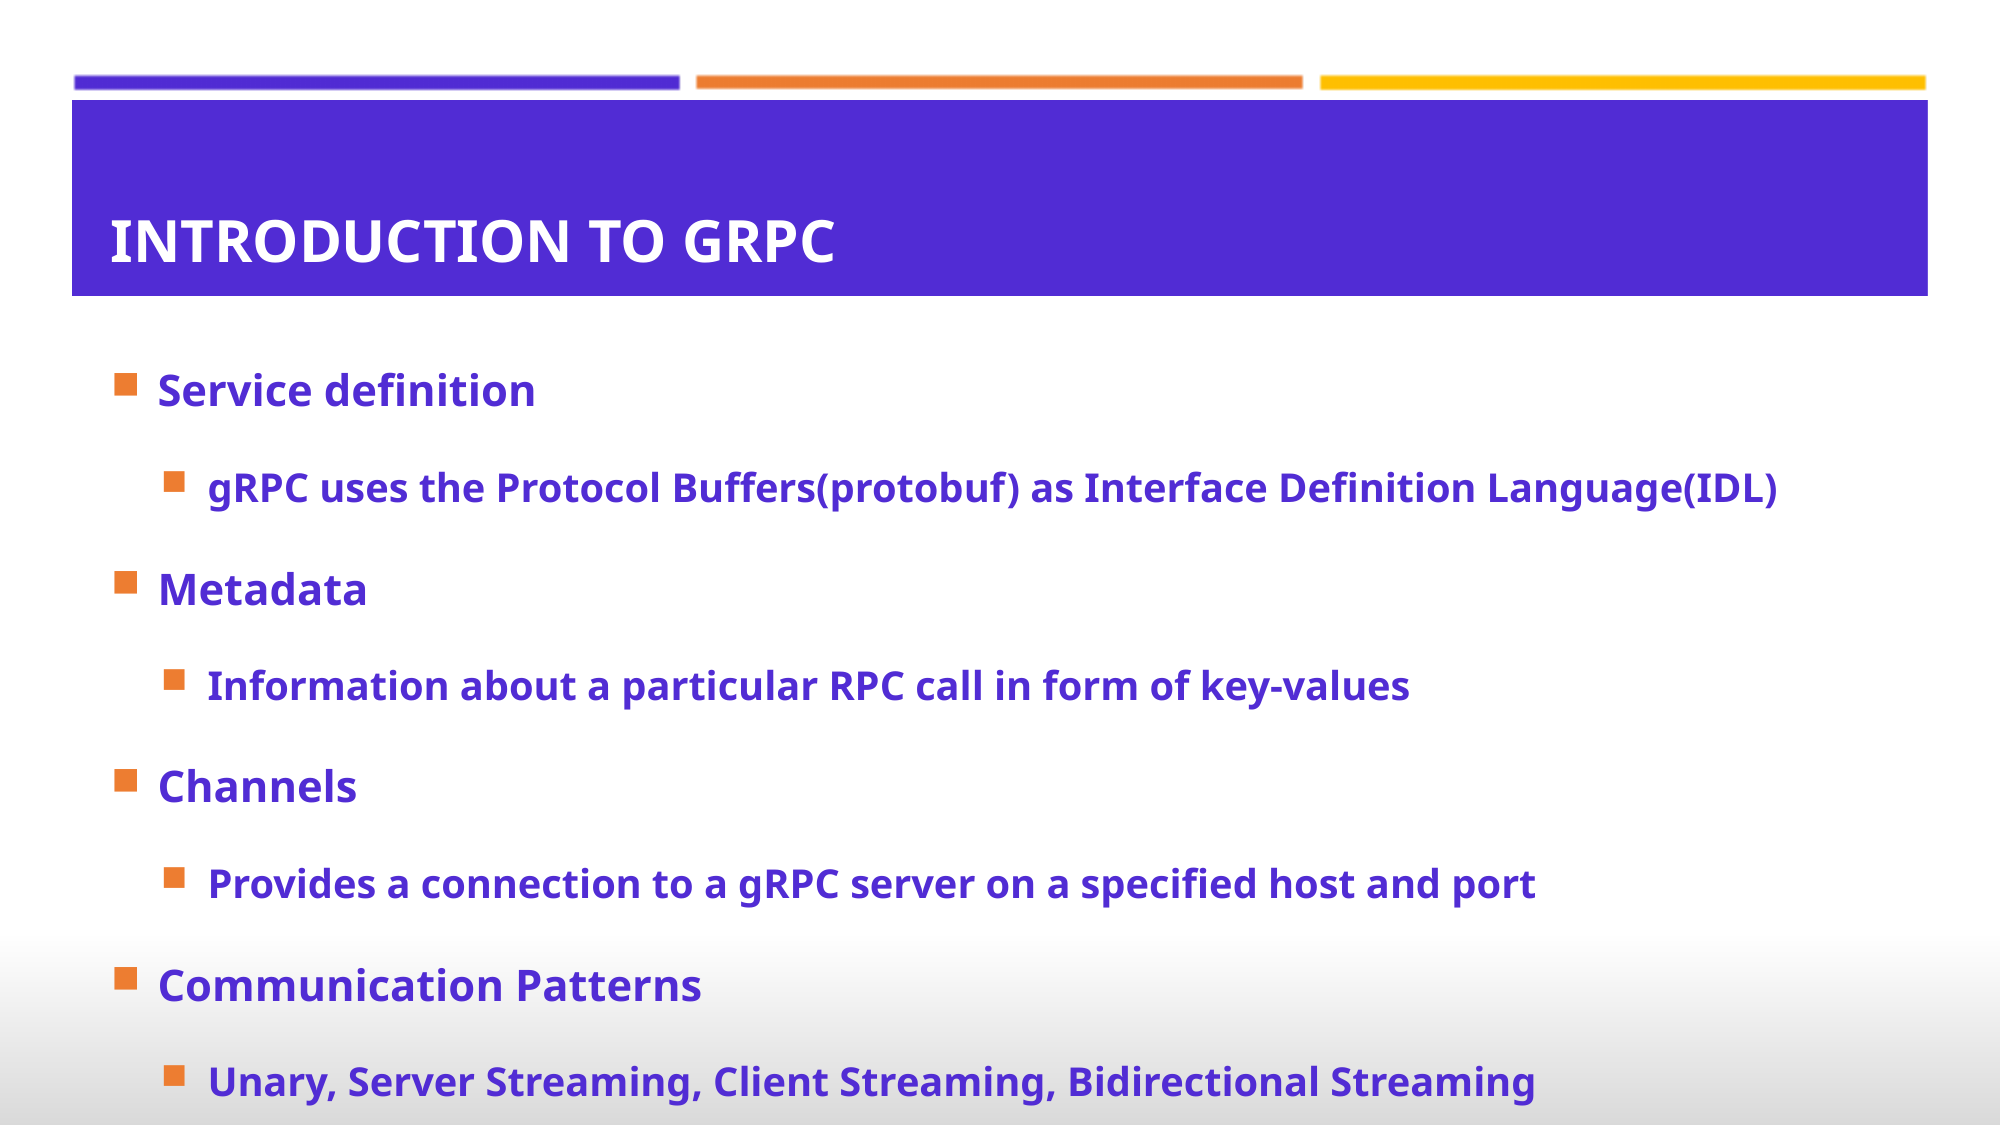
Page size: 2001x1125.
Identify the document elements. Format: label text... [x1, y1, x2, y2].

title Introduction to gRPC [95, 115, 1905, 282]
list Service definition gRPC uses the Protocol Buffers(protobuf) as Interface Definition Language(IDL) Metadata Information about a particular RPC call in form of key-values Channels Provides a connection to a gRPC server on a specified host and port Communication Patterns Unary, Server Streaming, Client Streaming, Bidirectional Streaming [95, 324, 1905, 1115]
